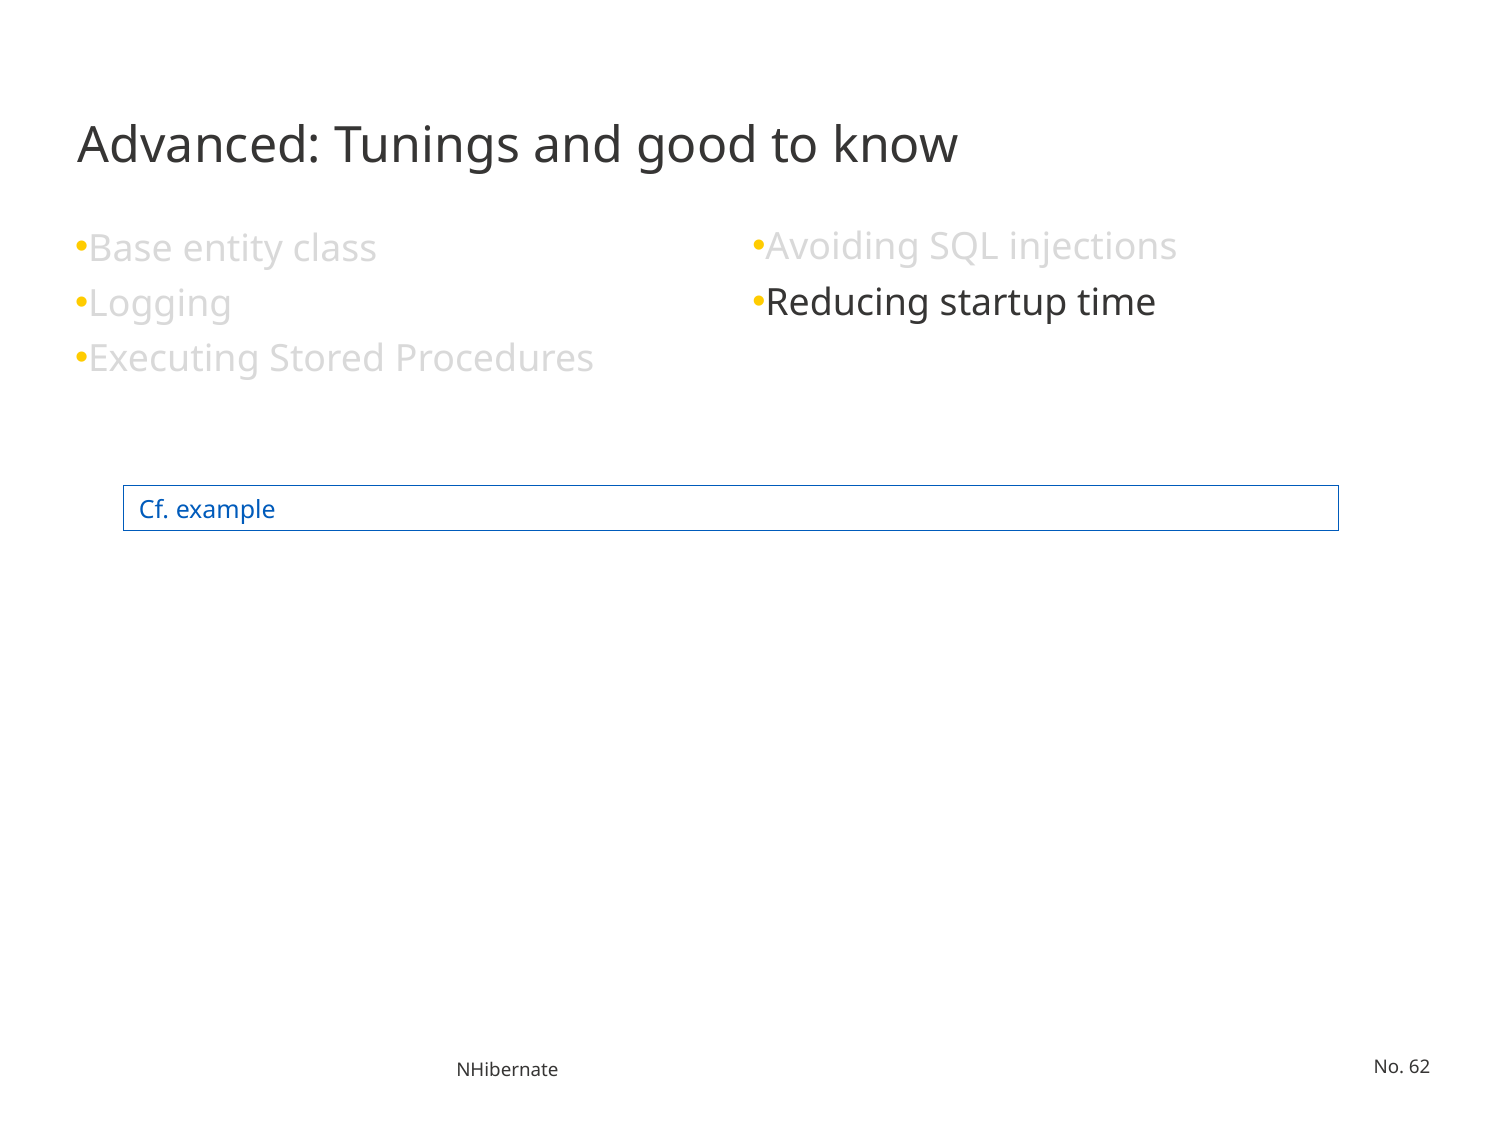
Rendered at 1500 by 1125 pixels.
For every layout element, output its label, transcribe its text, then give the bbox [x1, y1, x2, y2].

footer NHibernate [456, 1053, 1259, 1080]
list Base entity class Logging Executing Stored Procedures [75, 223, 696, 407]
text_box Cf. example [123, 485, 1339, 531]
title Advanced: Tunings and good to know [77, 43, 1242, 173]
slide_number No. 62 [1302, 1053, 1431, 1080]
text_box Avoiding SQL injections Reducing startup time [752, 222, 1374, 398]
